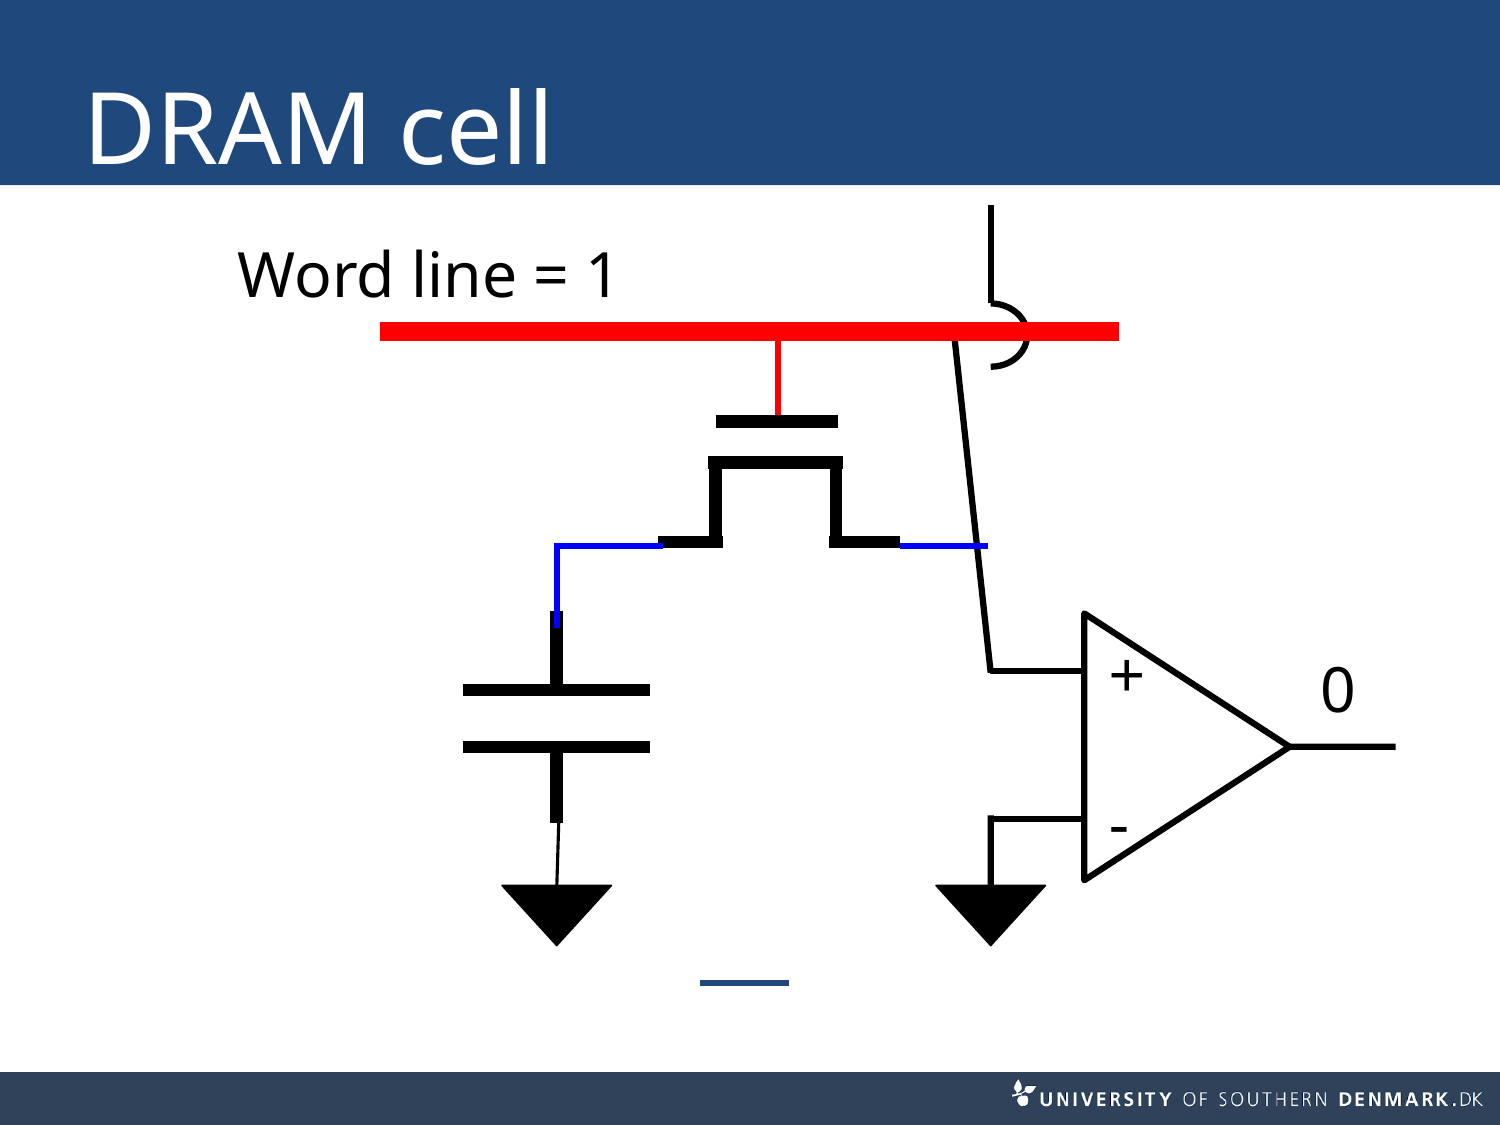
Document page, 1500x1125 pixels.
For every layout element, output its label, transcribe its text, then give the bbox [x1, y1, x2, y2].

picture [0, 1072, 1500, 1125]
text_box [501, 885, 612, 946]
text_box [990, 303, 1024, 322]
text_box 0 [1305, 634, 1478, 746]
title DRAM cell [68, 63, 1465, 186]
text_box [1084, 613, 1112, 881]
text_box Word line = 1 [222, 220, 770, 332]
text_box [990, 341, 1027, 367]
text_box [935, 885, 1046, 946]
text_box [1203, 690, 1289, 804]
text_box + - [1093, 631, 1203, 863]
